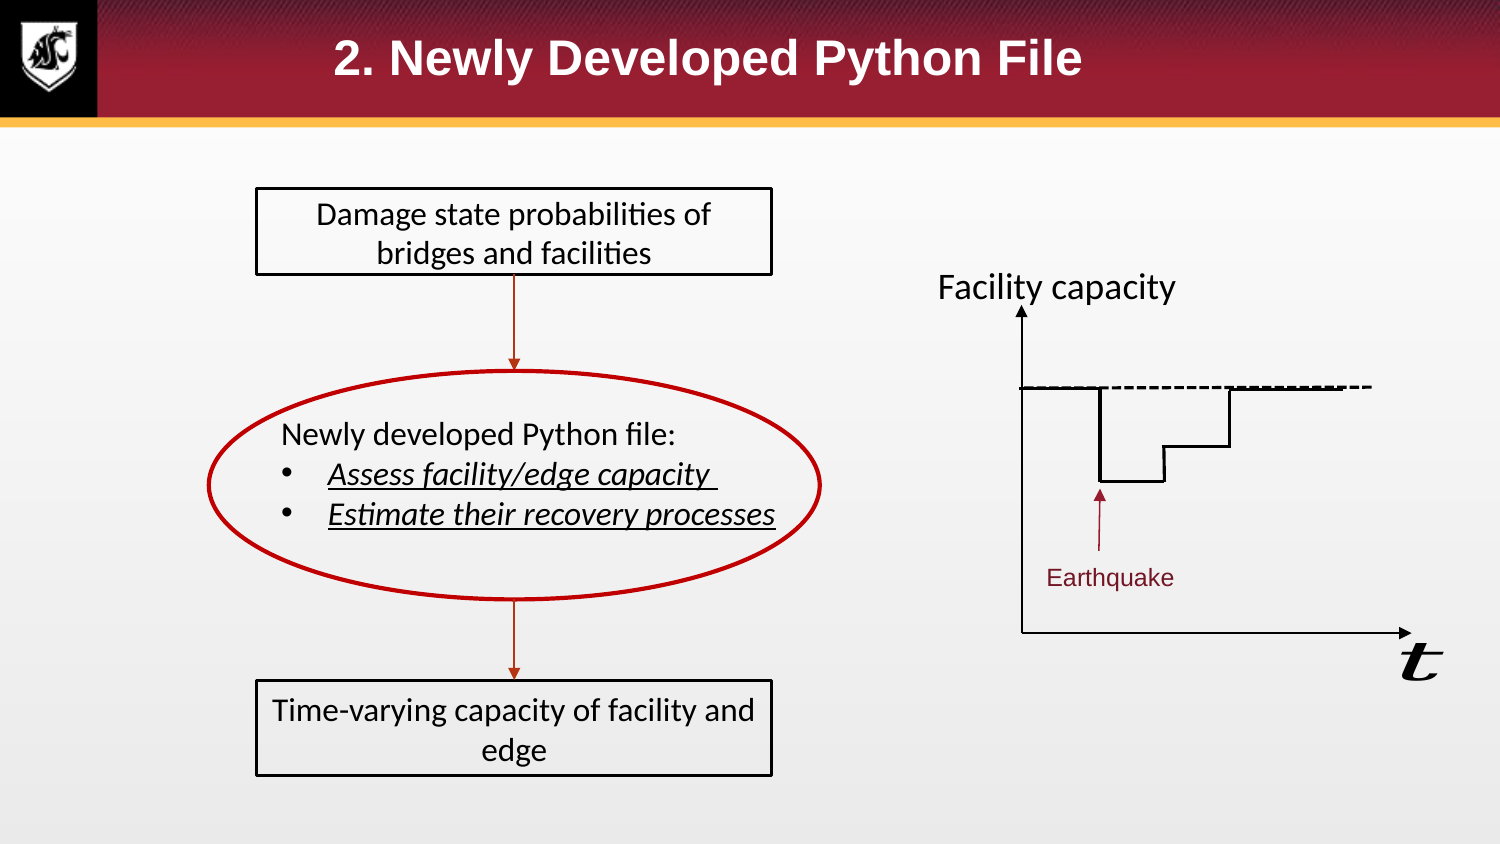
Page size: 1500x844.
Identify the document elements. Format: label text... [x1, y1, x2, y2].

text_box Time-varying capacity of facility and edge [255, 678, 774, 778]
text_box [1018, 304, 1452, 694]
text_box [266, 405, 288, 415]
text_box Newly developed Python file: Assess facility/edge capacity Estimate their recovery processes [741, 405, 800, 440]
text_box 2. Newly Developed Python File [95, 27, 1322, 93]
text_box Damage state probabilities of bridges and facilities [255, 187, 774, 277]
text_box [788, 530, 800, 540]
text_box [206, 368, 822, 602]
text_box Facility capacity [914, 254, 1222, 315]
picture [0, 0, 1500, 117]
